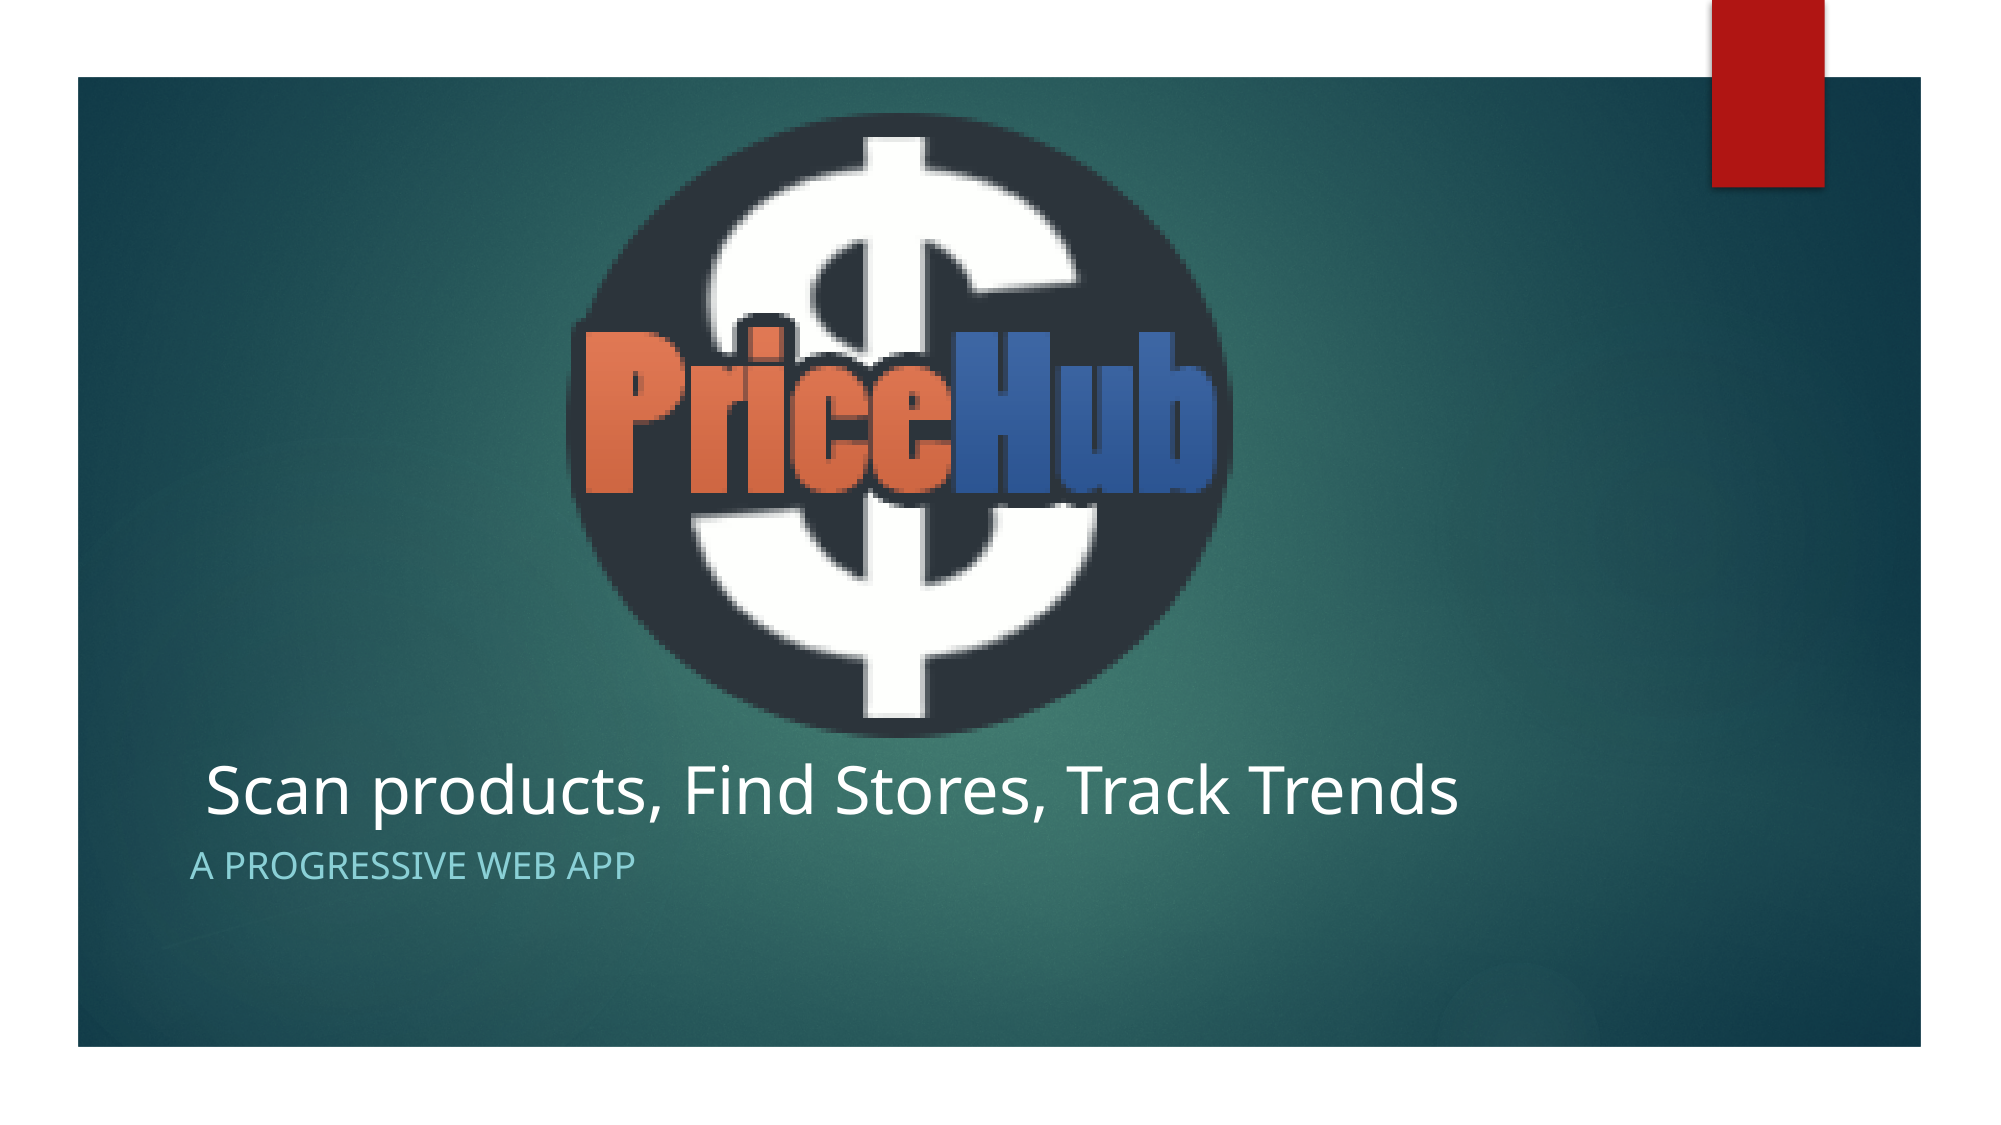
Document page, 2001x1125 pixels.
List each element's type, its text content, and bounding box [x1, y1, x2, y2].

title Scan products, Find Stores, Track Trends [190, 395, 1639, 835]
subtitle A progressive web App [174, 834, 1623, 976]
picture [566, 113, 1233, 739]
